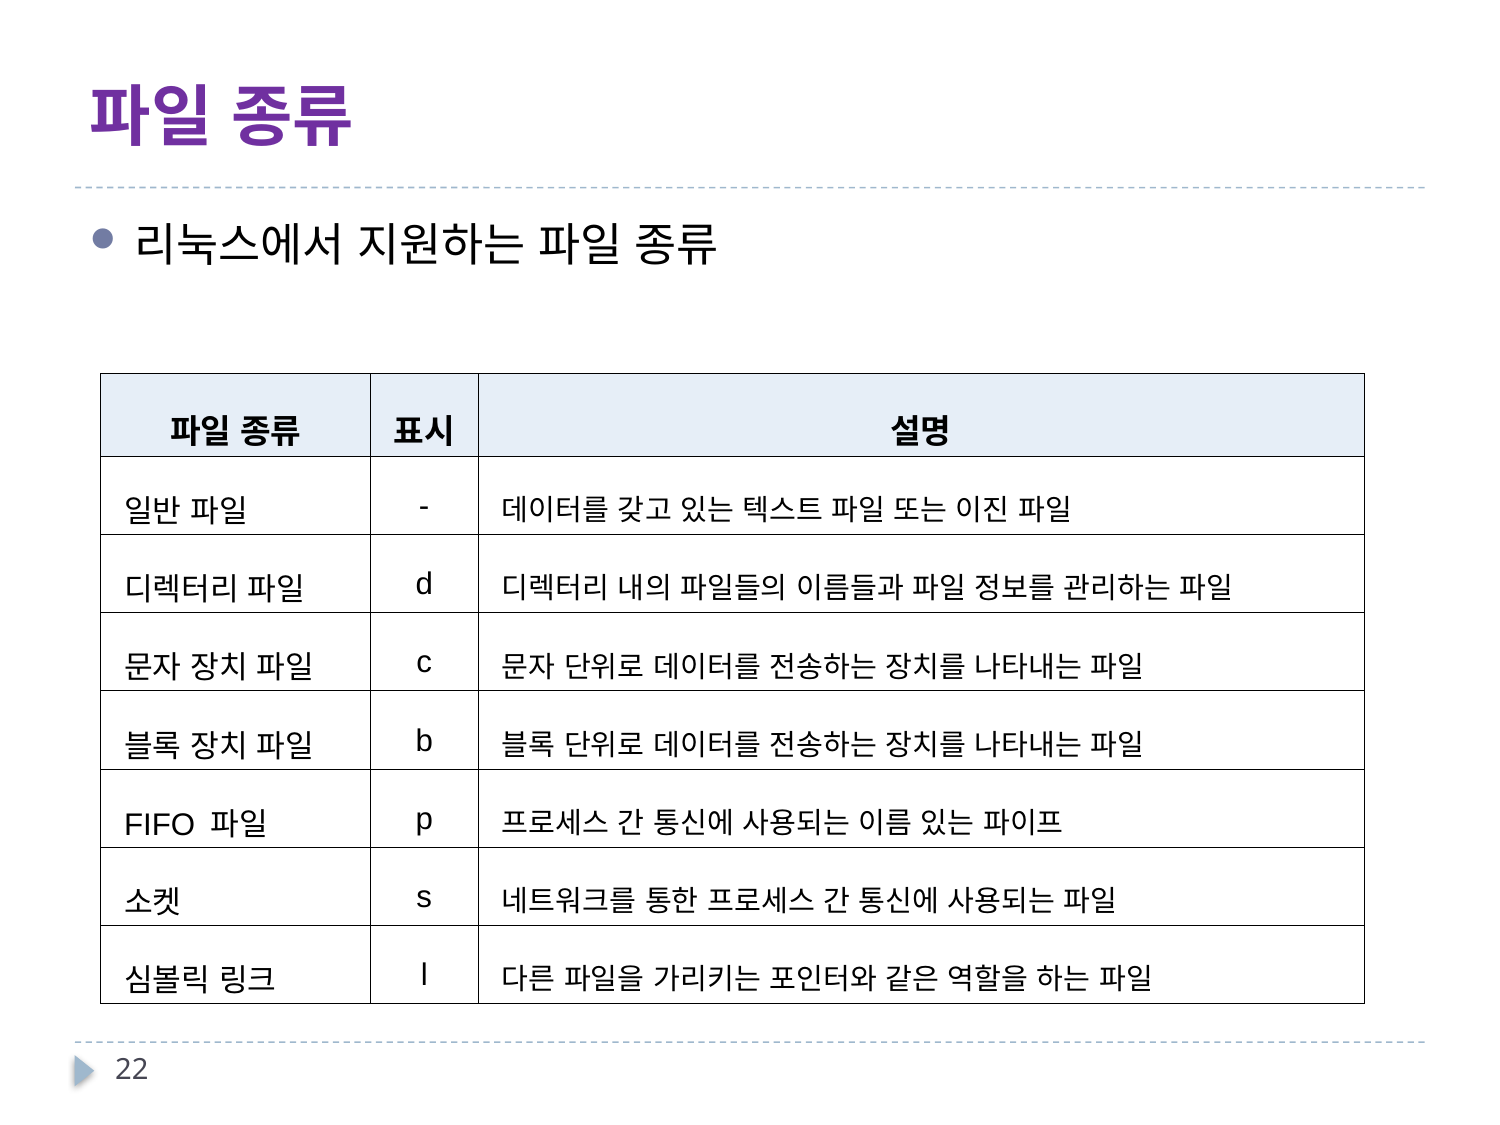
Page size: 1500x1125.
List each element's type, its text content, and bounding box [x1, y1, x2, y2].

table_cell 블록 장치 파일 [101, 691, 370, 769]
table_cell 블록 단위로 데이터를 전송하는 장치를 나타내는 파일 [479, 691, 1364, 769]
table_cell 문자 장치 파일 [101, 613, 370, 690]
table_cell 심볼릭 링크 [101, 926, 370, 1003]
table_cell c [371, 613, 478, 690]
table_cell l [371, 926, 478, 1003]
table_cell 디렉터리 내의 파일들의 이름들과 파일 정보를 관리하는 파일 [479, 535, 1364, 612]
table_header 표시 [371, 374, 478, 456]
title 파일 종류 [75, 24, 1425, 161]
table_cell 일반 파일 [101, 457, 370, 534]
table_cell - [371, 457, 478, 534]
table_cell 데이터를 갖고 있는 텍스트 파일 또는 이진 파일 [479, 457, 1364, 534]
table_cell FIFO 파일 [101, 770, 370, 847]
slide_number 22 [100, 1042, 426, 1103]
table_header 파일 종류 [101, 374, 370, 456]
table_cell 소켓 [101, 848, 370, 925]
table_header 설명 [479, 374, 1364, 456]
table_cell 네트워크를 통한 프로세스 간 통신에 사용되는 파일 [479, 848, 1364, 925]
table_cell p [371, 770, 478, 847]
table_cell d [371, 535, 478, 612]
table_cell s [371, 848, 478, 925]
table_cell b [371, 691, 478, 769]
table_cell 다른 파일을 가리키는 포인터와 같은 역할을 하는 파일 [479, 926, 1364, 1003]
table_cell 프로세스 간 통신에 사용되는 이름 있는 파이프 [479, 770, 1364, 847]
list 리눅스에서 지원하는 파일 종류 [75, 208, 1425, 1010]
table_cell 디렉터리 파일 [101, 535, 370, 612]
table_cell 문자 단위로 데이터를 전송하는 장치를 나타내는 파일 [479, 613, 1364, 690]
